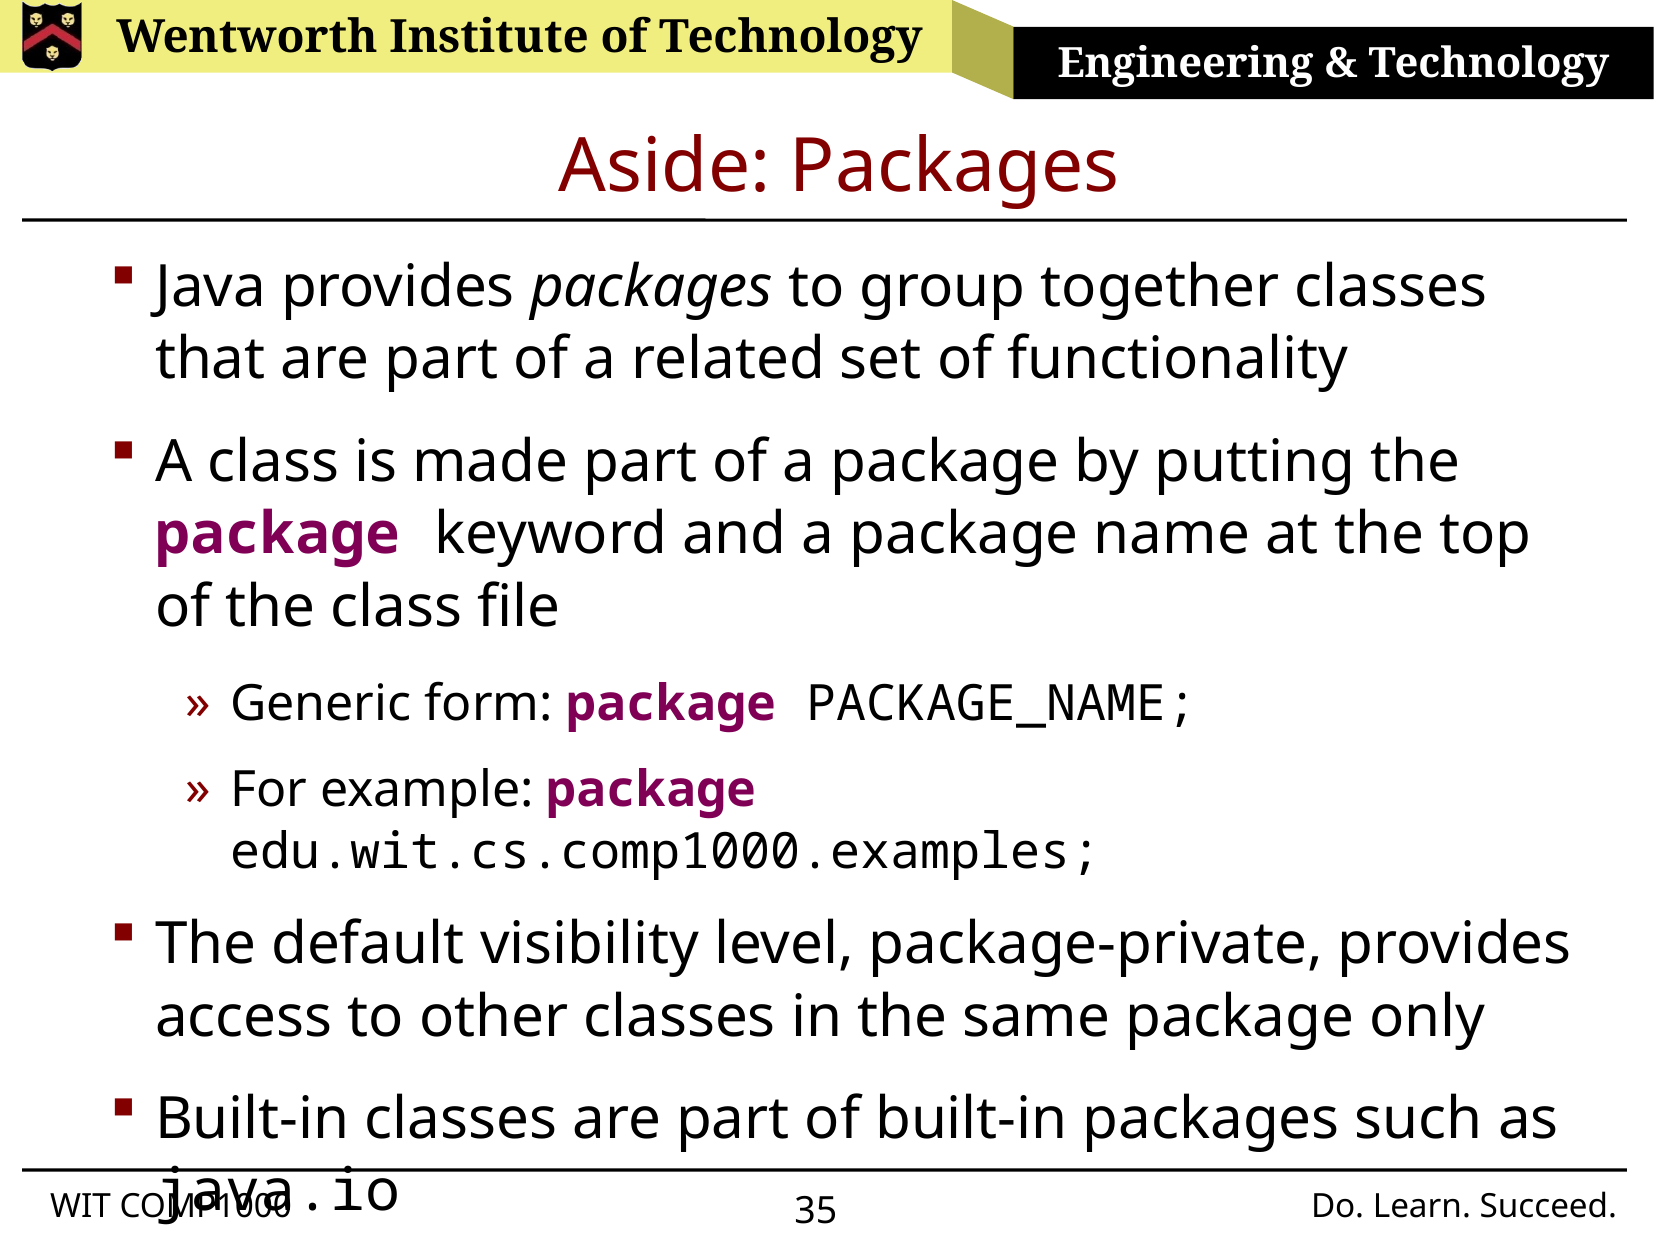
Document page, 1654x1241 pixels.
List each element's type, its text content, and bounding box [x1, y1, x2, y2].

picture [22, 0, 82, 72]
title Aside: Packages [201, 50, 1477, 245]
list Java provides packages to group together classes that are part of a related set of functionality A class is made part of a package by putting the package keyword and a package name at the top of the class file Generic form: package PACKAGE_NAME; For example: package edu.wit.cs.comp1000.examples; The default visibility level, package-private, provides access to other classes in the same package only Built-in classes are part of built-in packages such as java.io [79, 245, 1580, 1121]
